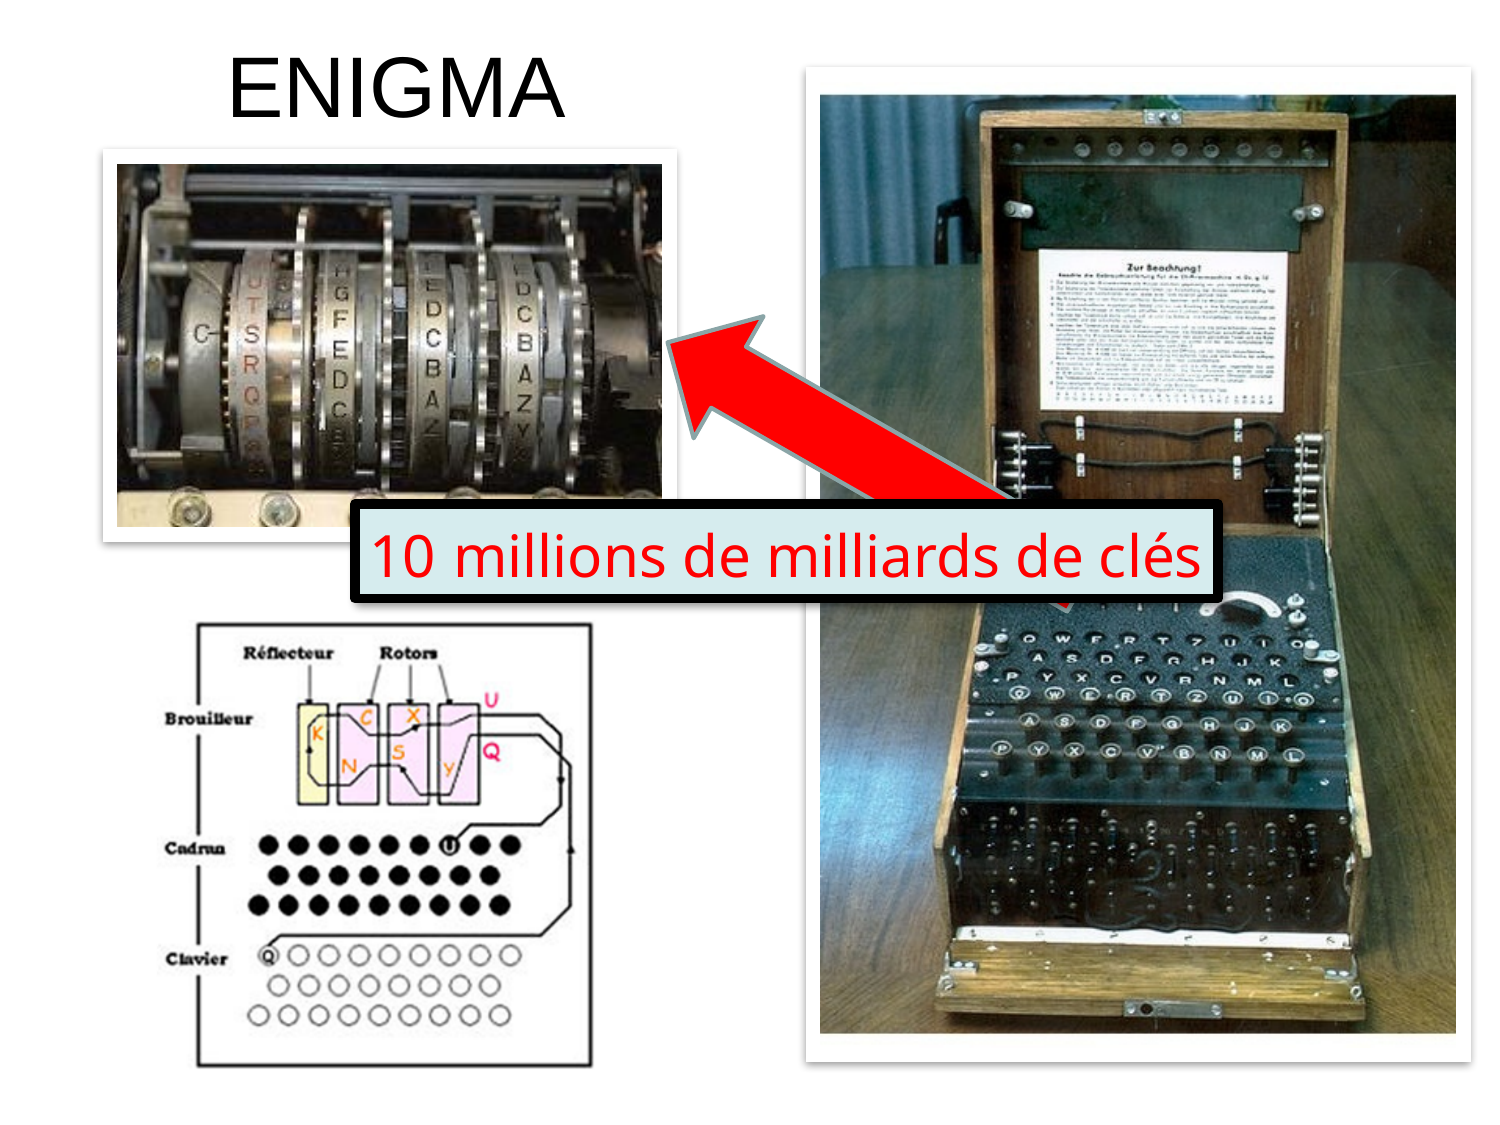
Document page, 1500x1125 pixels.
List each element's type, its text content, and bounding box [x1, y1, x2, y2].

text_box [667, 314, 815, 470]
picture [105, 585, 645, 1104]
picture [820, 81, 1457, 1048]
picture [116, 163, 663, 528]
text_box 10 millions de milliards de clés [355, 503, 815, 599]
title ENIGMA [70, 23, 723, 143]
